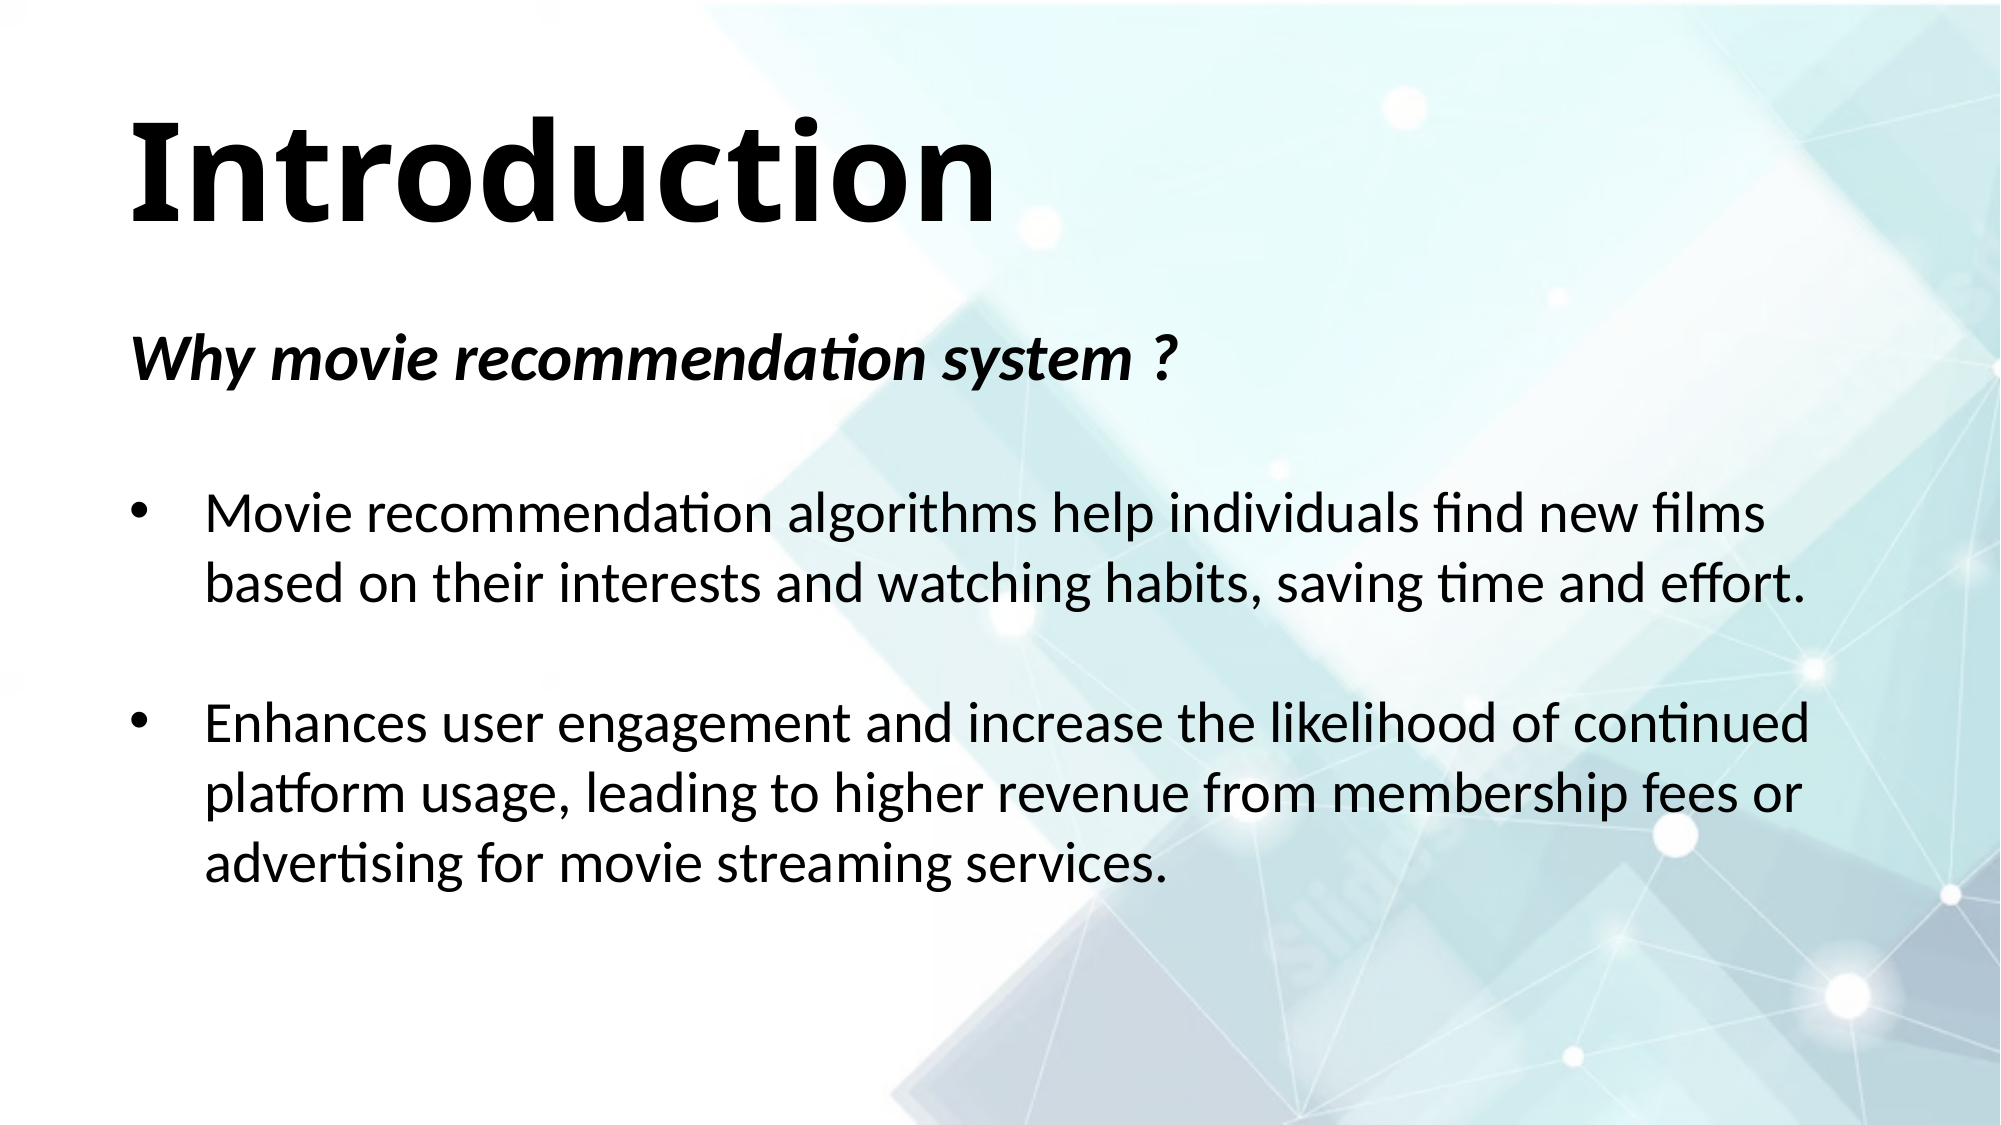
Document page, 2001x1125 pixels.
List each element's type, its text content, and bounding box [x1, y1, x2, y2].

text_box Why movie recommendation system ? Movie recommendation algorithms help individuals find new films based on their interests and watching habits, saving time and effort. Enhances user engagement and increase the likelihood of continued platform usage, leading to higher revenue from membership fees or advertising for movie streaming services. [114, 306, 1931, 947]
text_box Introduction [114, 76, 1854, 257]
